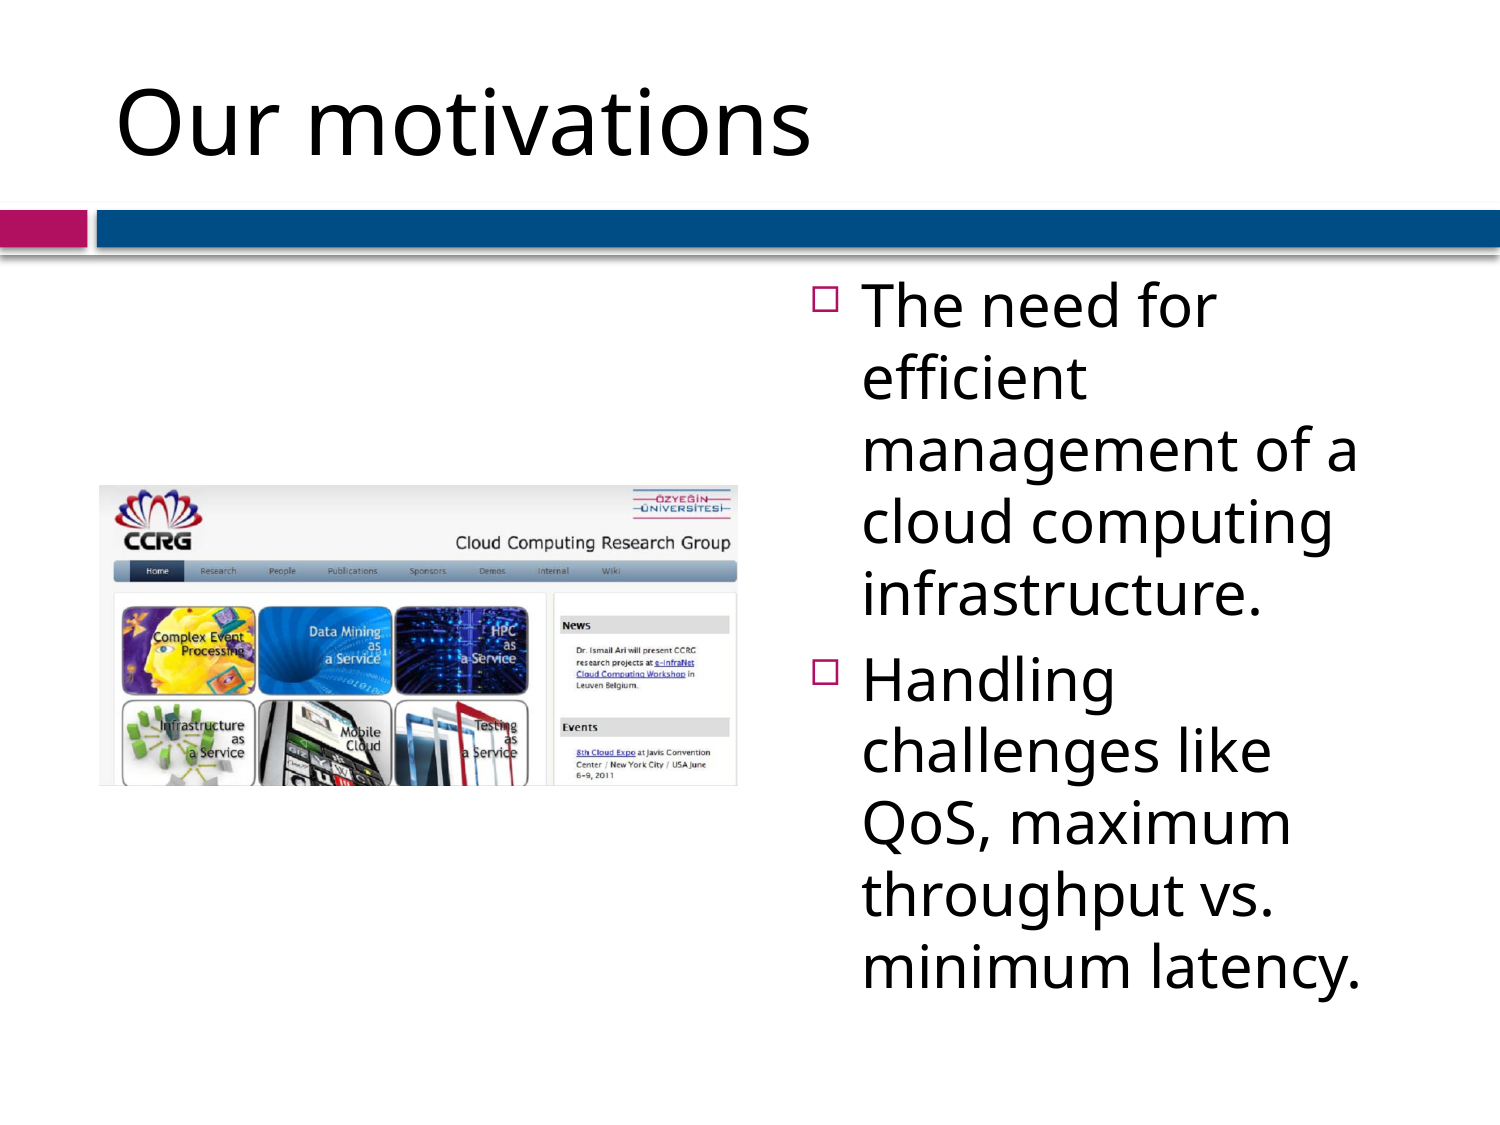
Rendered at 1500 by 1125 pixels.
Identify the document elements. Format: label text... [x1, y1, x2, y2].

title Our motivations [99, 37, 1438, 200]
list The need for efficient management of a cloud computing infrastructure. Handling challenges like QoS, maximum throughput vs. minimum latency. [794, 260, 1433, 1011]
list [99, 485, 738, 787]
